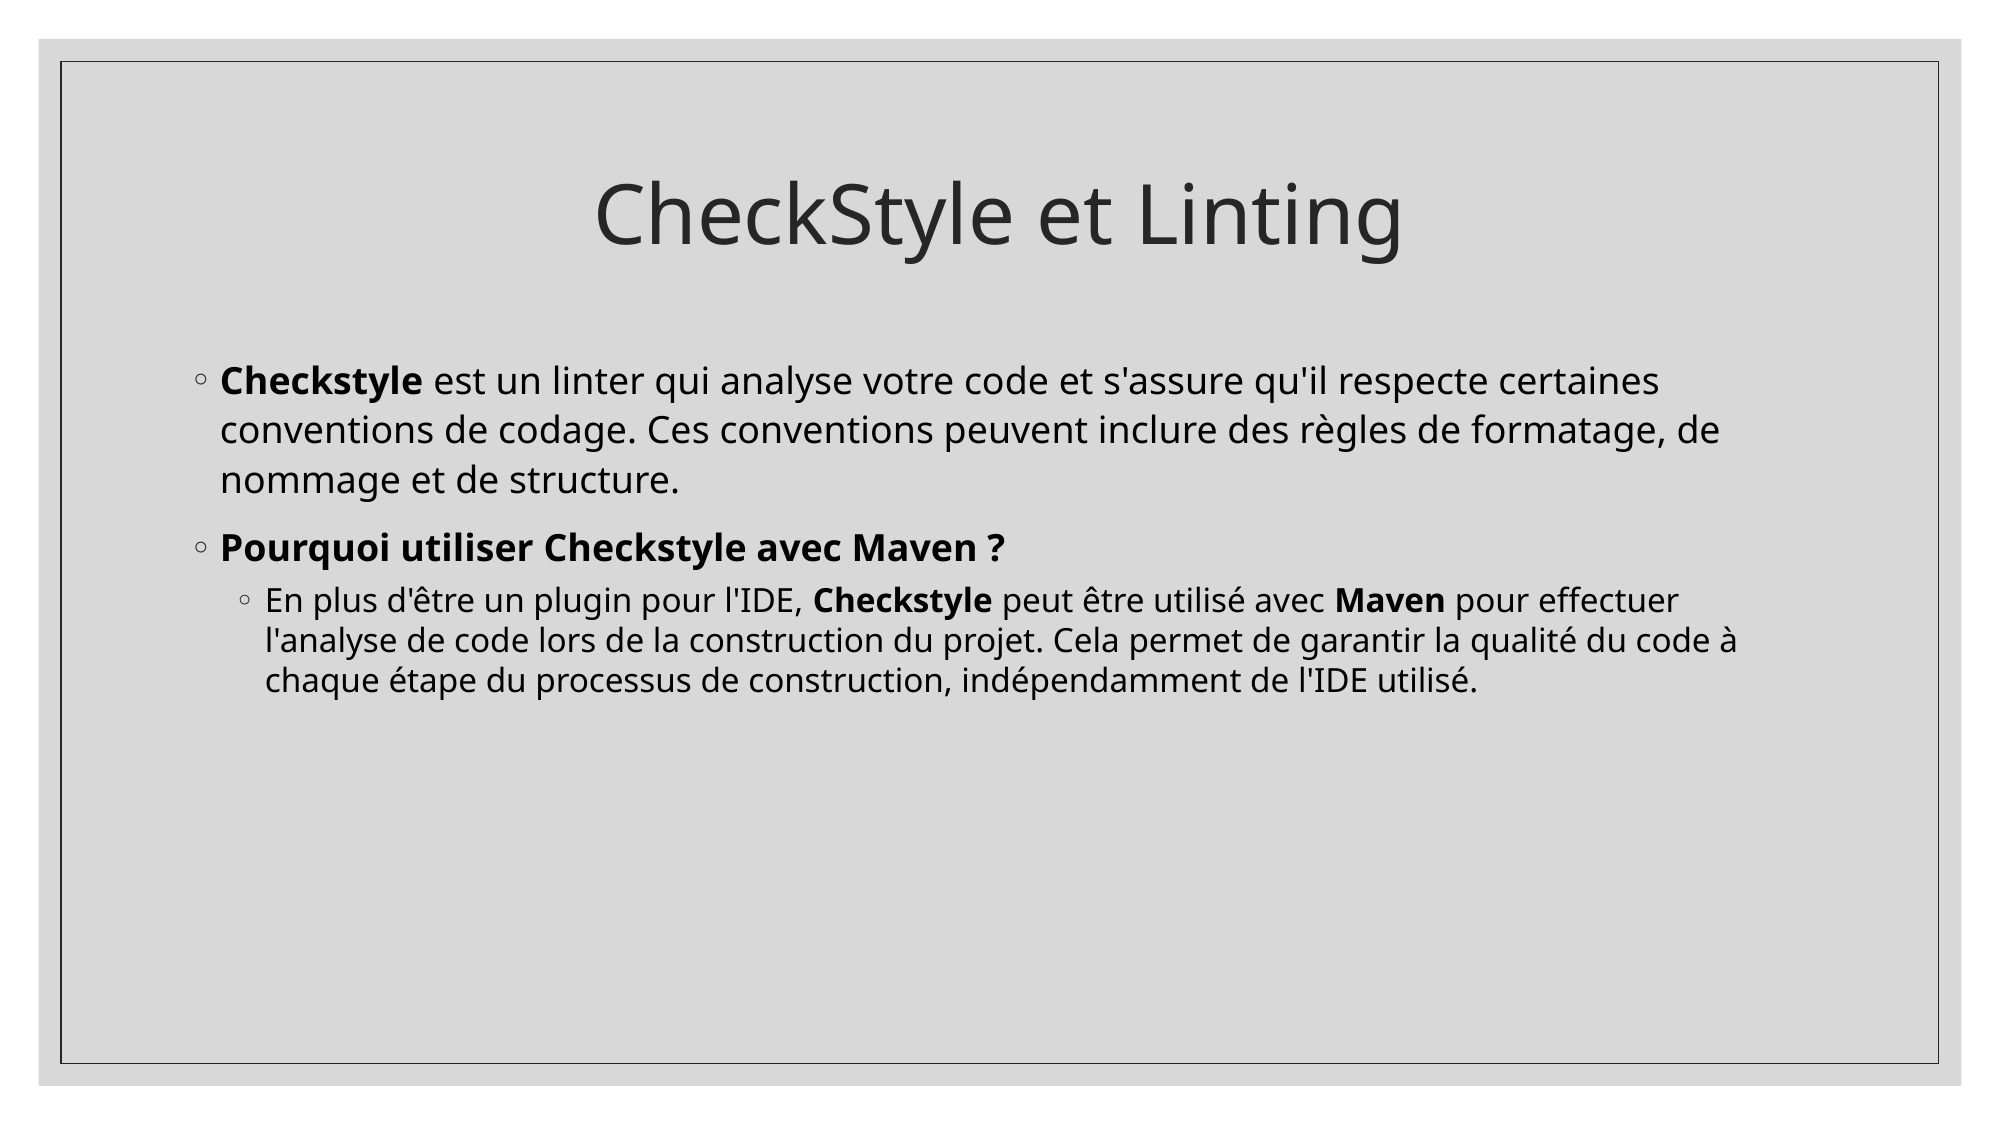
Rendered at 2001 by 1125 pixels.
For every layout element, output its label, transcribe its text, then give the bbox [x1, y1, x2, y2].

list Checkstyle est un linter qui analyse votre code et s'assure qu'il respecte certaines conventions de codage. Ces conventions peuvent inclure des règles de formatage, de nommage et de structure. Pourquoi utiliser Checkstyle avec Maven ? En plus d'être un plugin pour l'IDE, Checkstyle peut être utilisé avec Maven pour effectuer l'analyse de code lors de la construction du projet. Cela permet de garantir la qualité du code à chaque étape du processus de construction, indépendamment de l'IDE utilisé. [174, 345, 1825, 977]
title CheckStyle et Linting [174, 105, 1825, 331]
